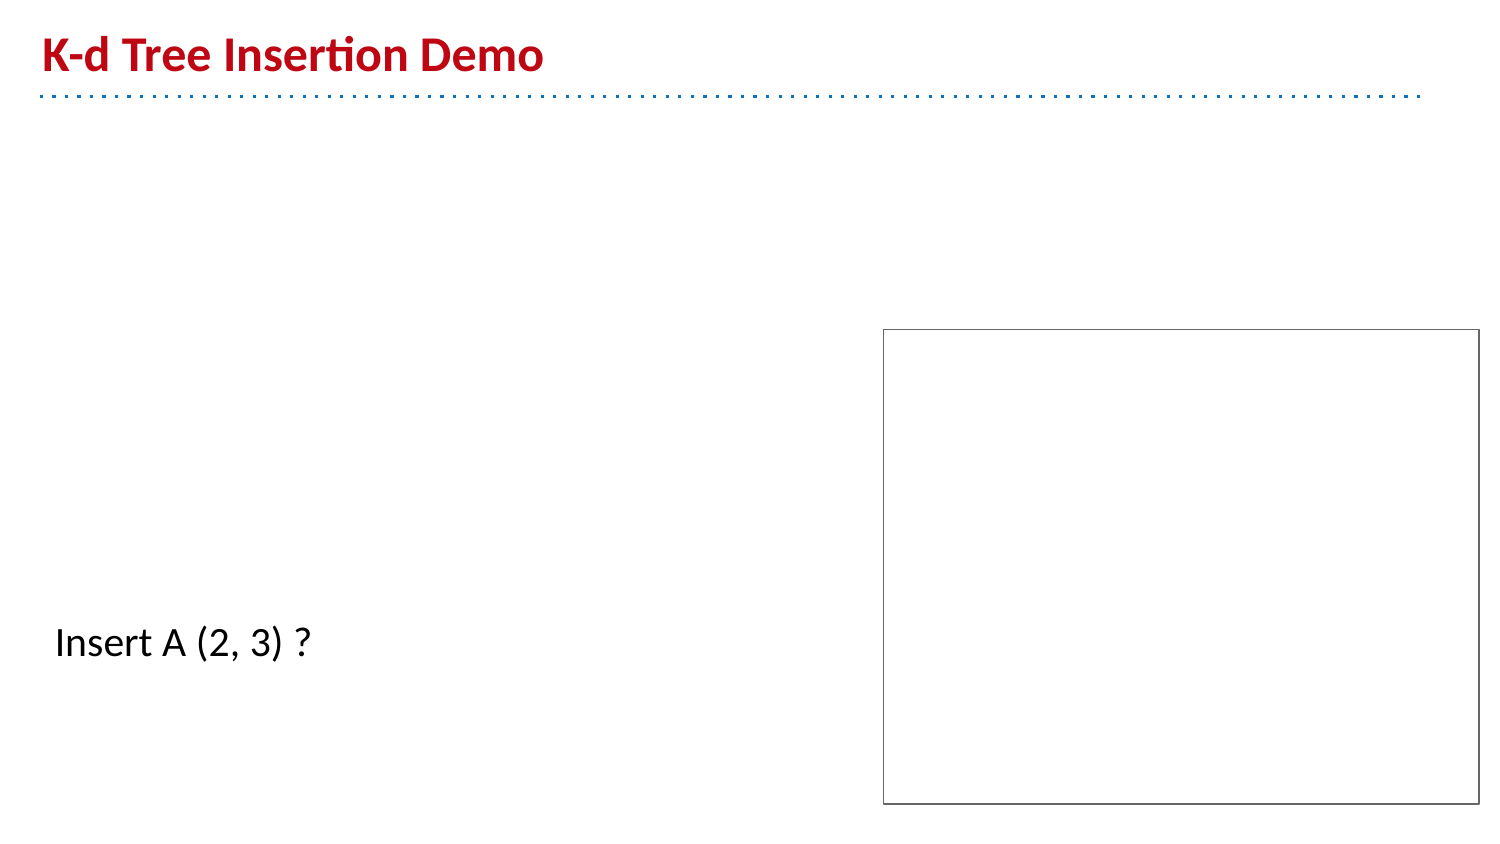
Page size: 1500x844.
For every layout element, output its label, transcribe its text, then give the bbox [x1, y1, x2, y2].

title K-d Tree Insertion Demo [27, 15, 1378, 97]
text_box [883, 329, 1479, 805]
list Insert A (2, 3) ? [39, 599, 883, 805]
